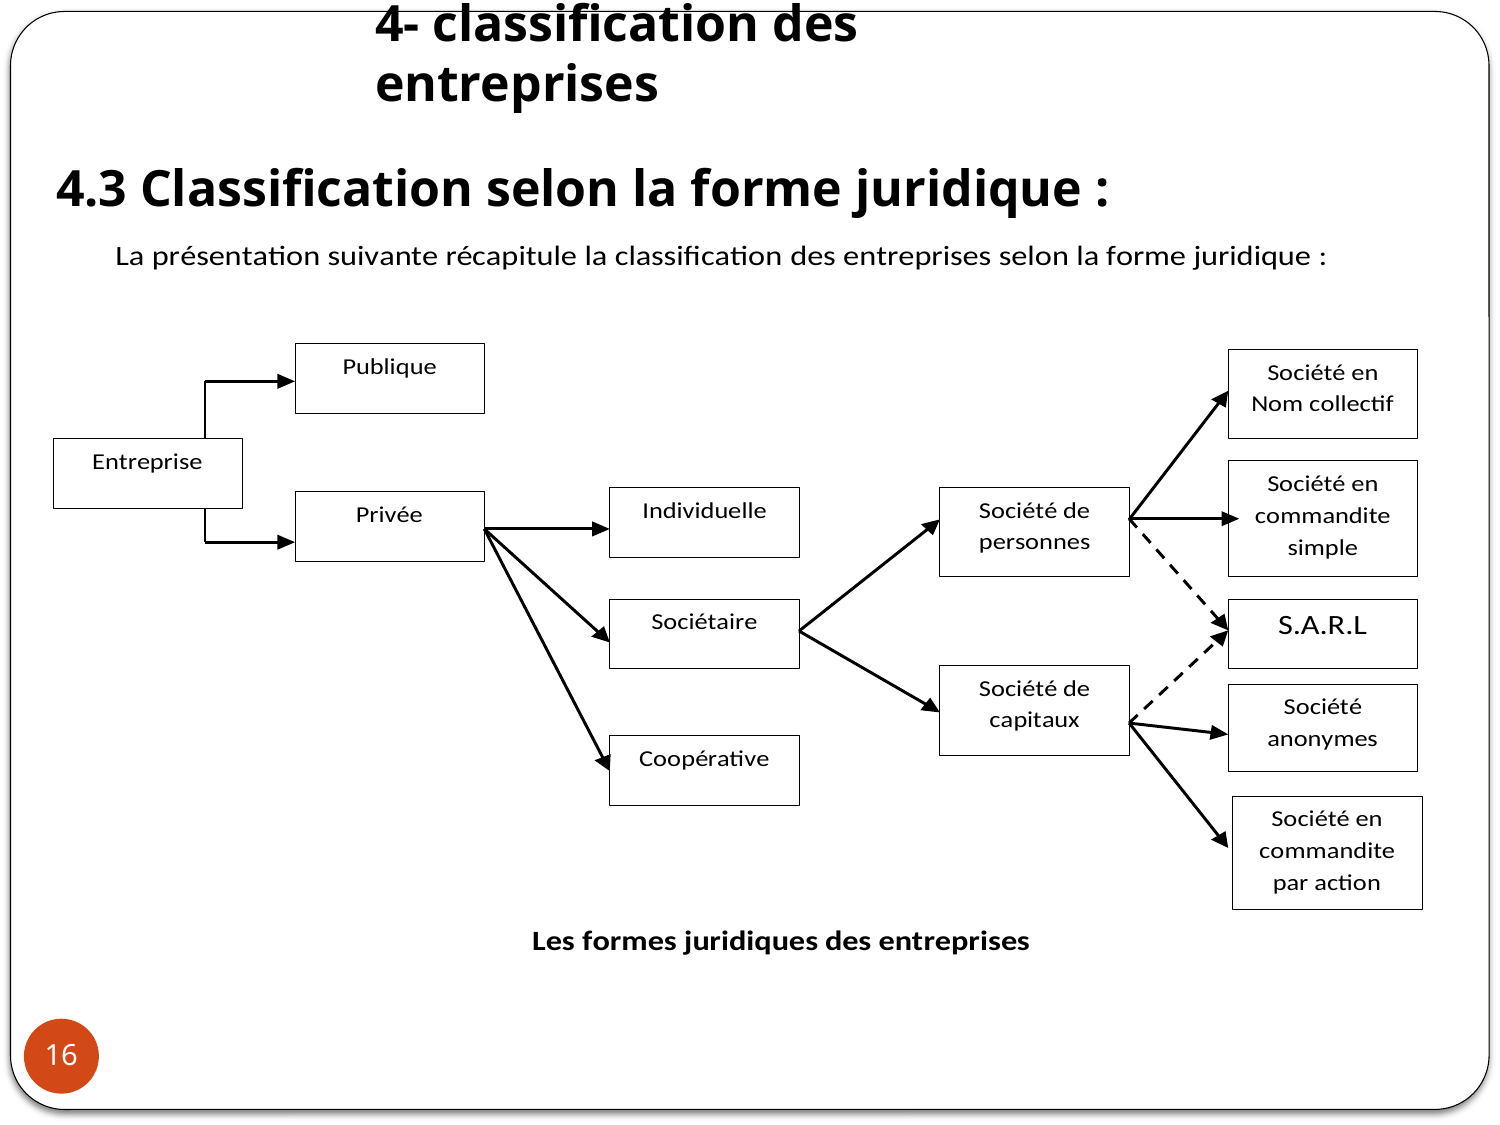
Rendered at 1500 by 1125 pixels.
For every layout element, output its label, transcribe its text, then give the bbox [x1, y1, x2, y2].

title 4- classification des entreprises [360, 30, 1114, 127]
slide_number 16 [23, 1018, 99, 1094]
list 4.3 Classification selon la forme juridique : [41, 149, 1459, 988]
picture [52, 239, 1448, 1000]
